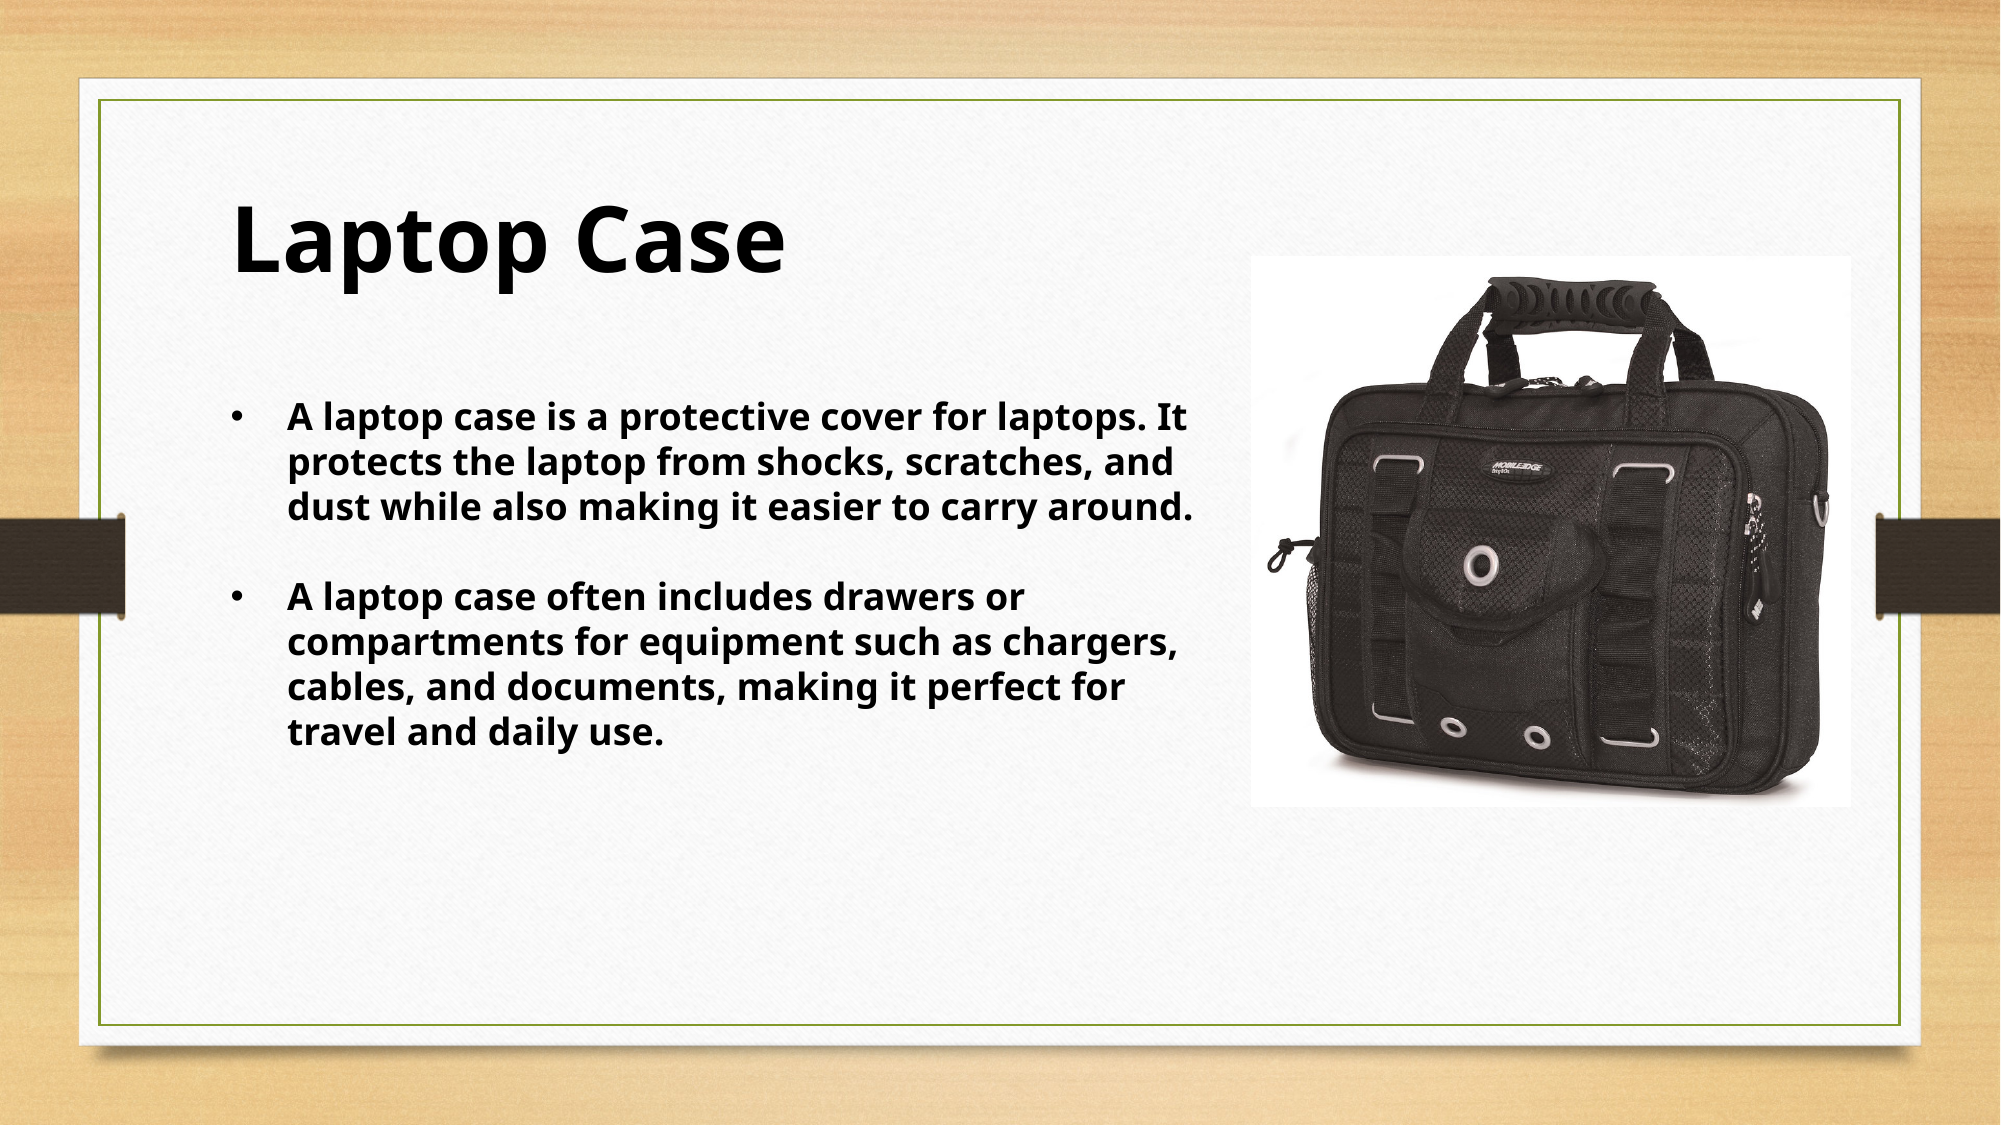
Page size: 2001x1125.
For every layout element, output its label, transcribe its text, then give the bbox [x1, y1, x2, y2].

text_box Laptop Case [215, 173, 867, 299]
text_box A laptop case is a protective cover for laptops. It protects the laptop from shocks, scratches, and dust while also making it easier to carry around. A laptop case often includes drawers or compartments for equipment such as chargers, cables, and documents, making it perfect for travel and daily use. [215, 385, 1251, 811]
picture [0, 0, 2001, 1125]
